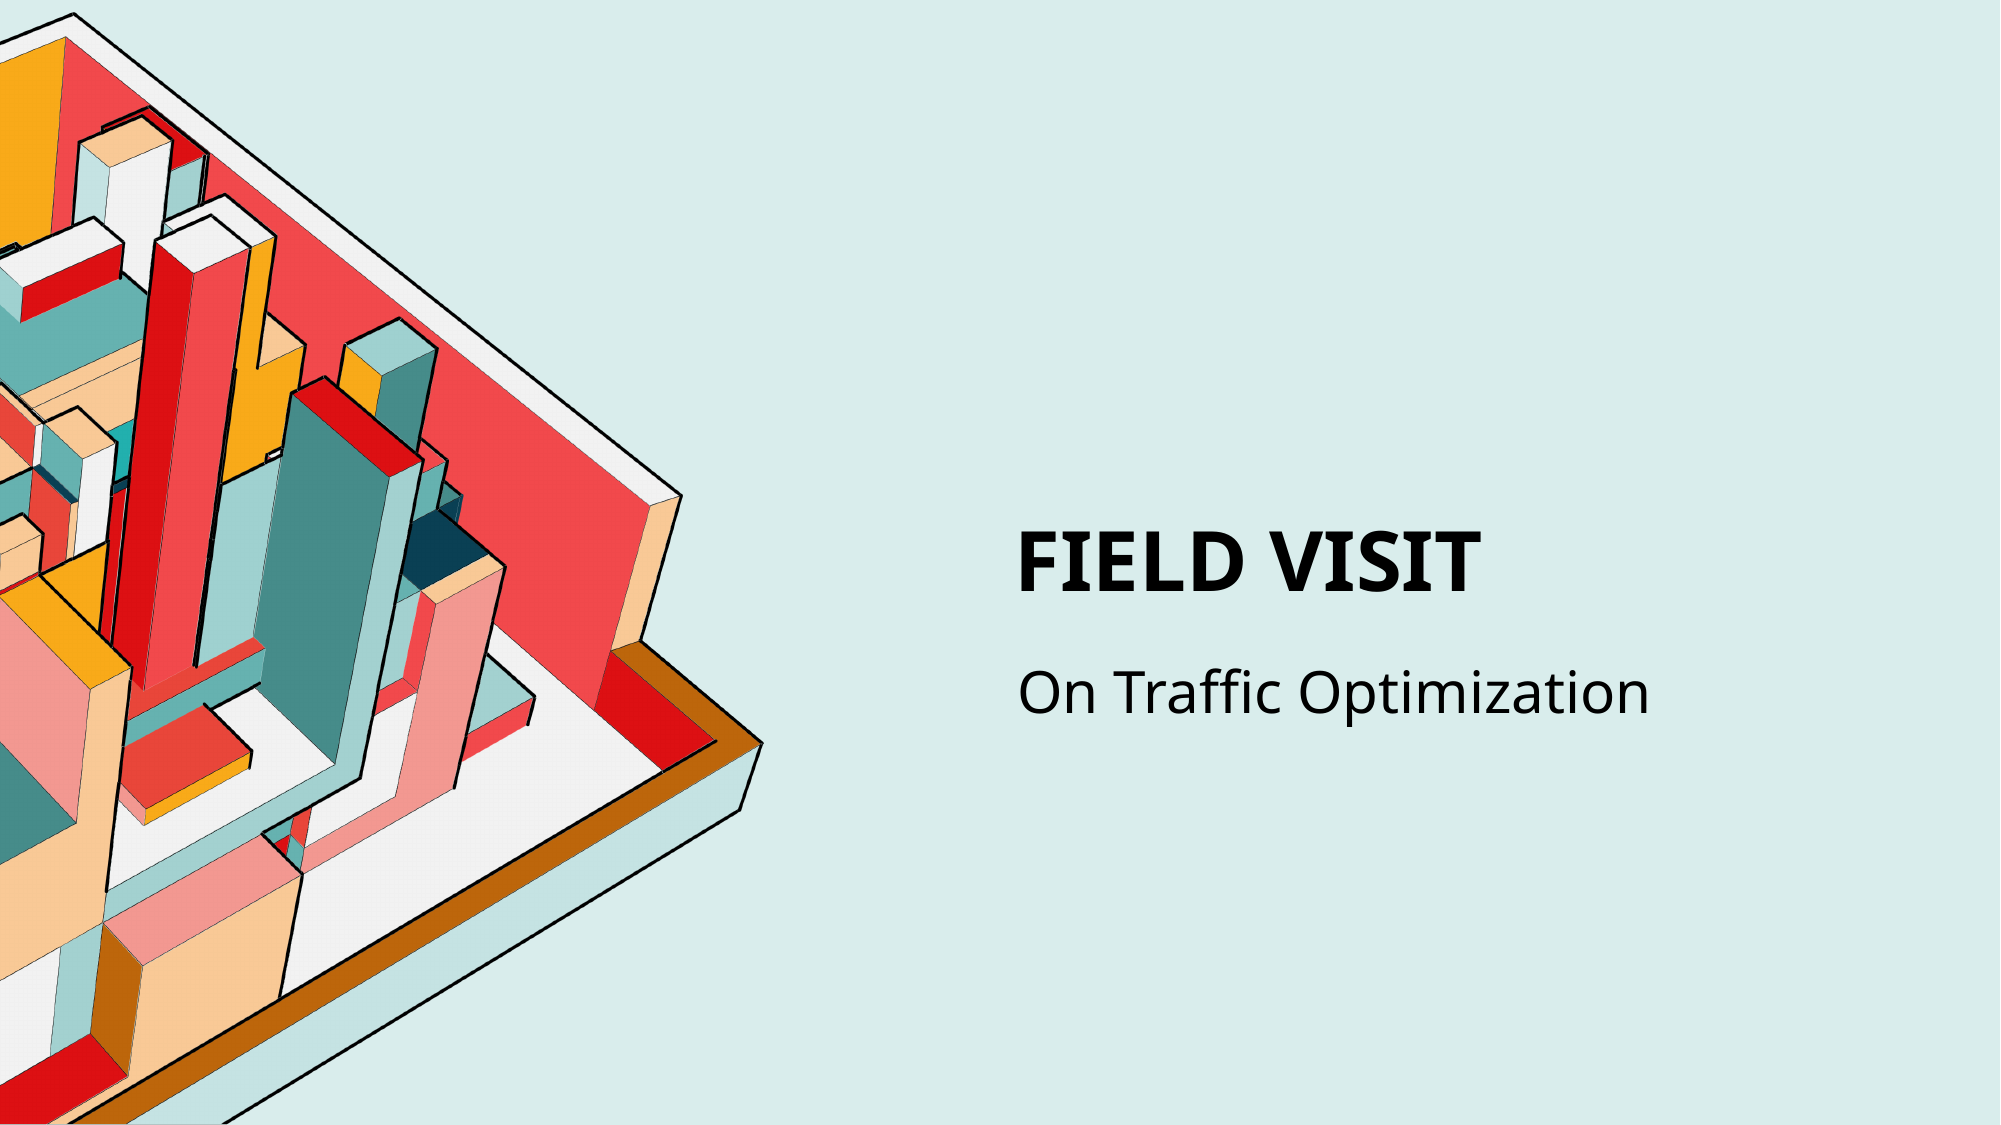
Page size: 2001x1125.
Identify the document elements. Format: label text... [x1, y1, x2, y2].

title FIELD VISIT [999, 72, 1926, 617]
list On Traffic Optimization [1002, 667, 1918, 1028]
picture [0, 0, 765, 1125]
